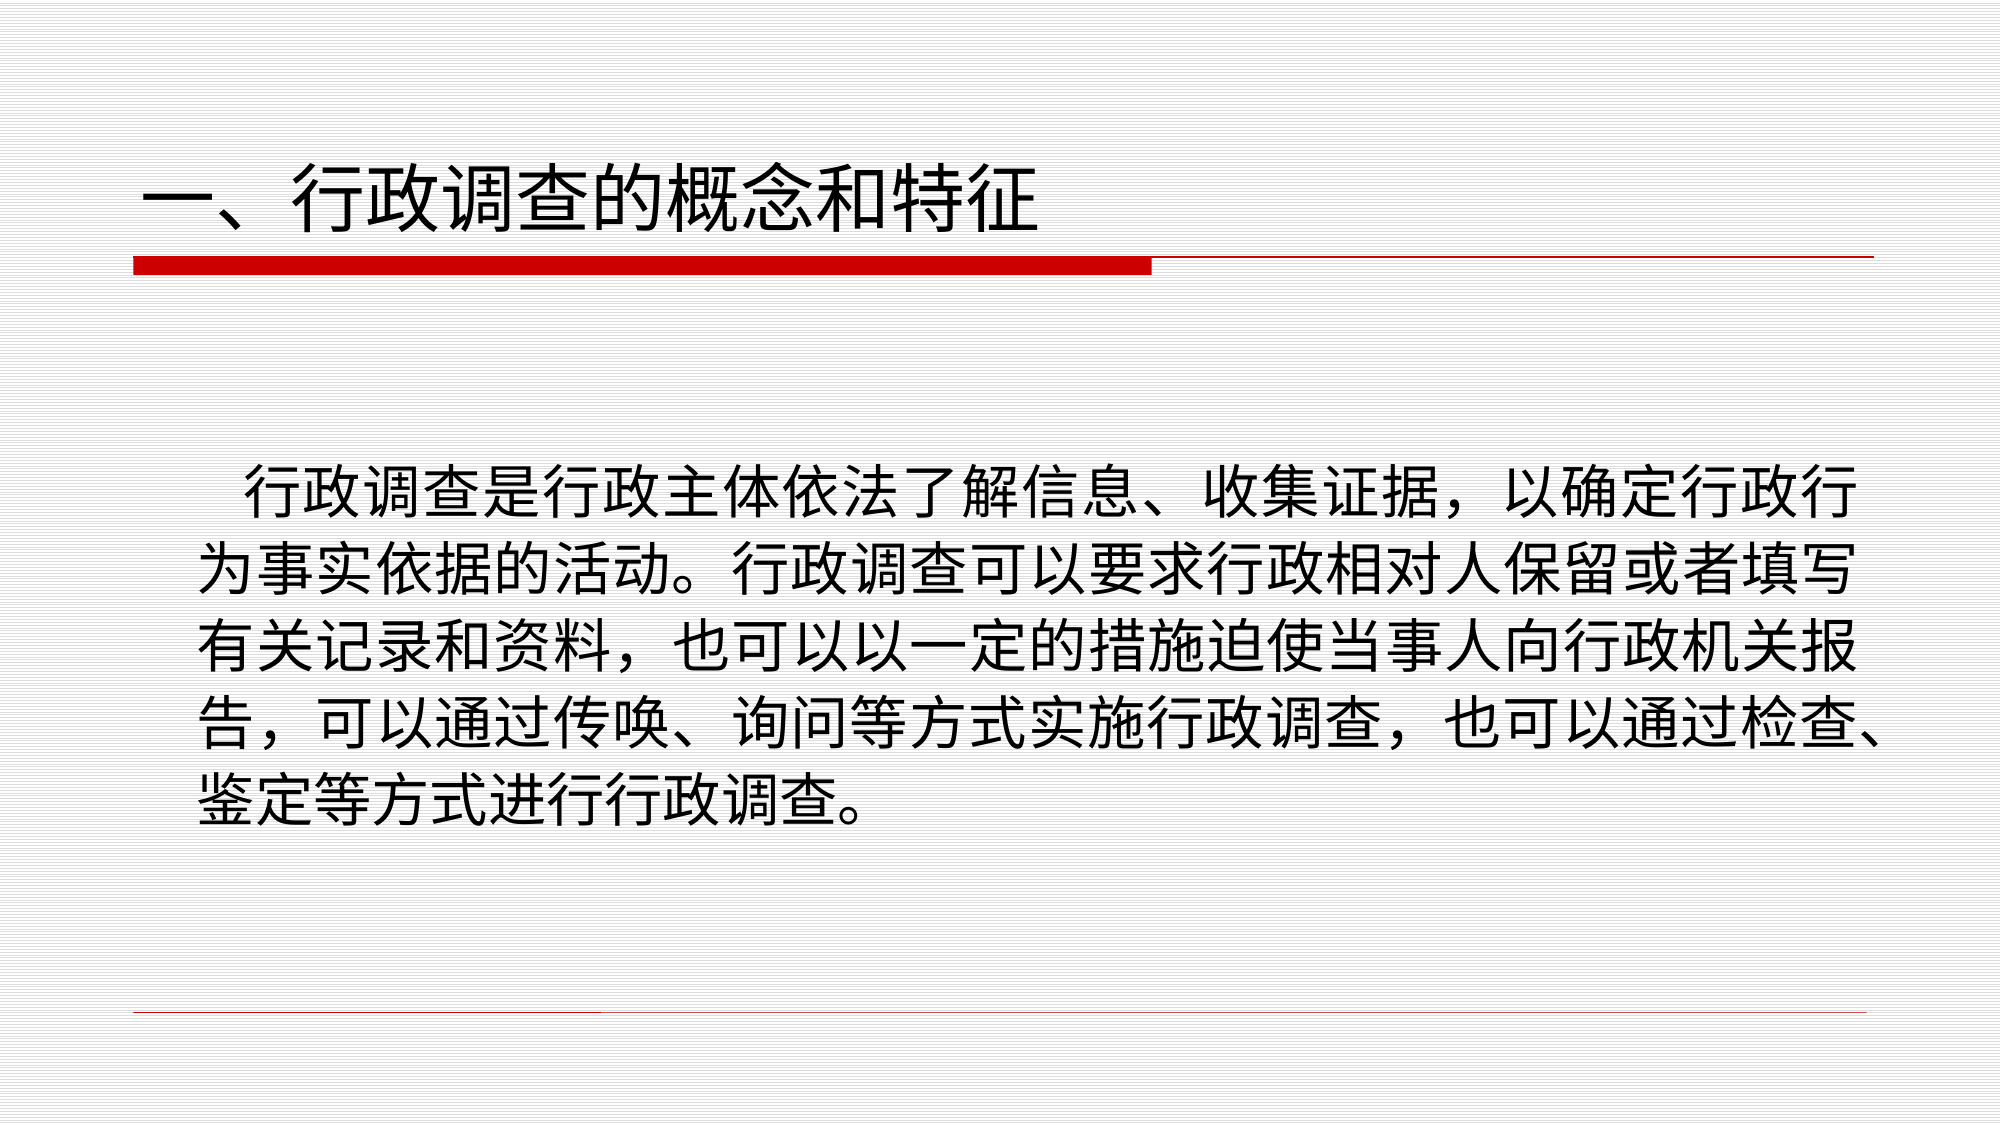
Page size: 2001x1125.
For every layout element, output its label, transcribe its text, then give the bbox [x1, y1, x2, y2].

list 行政调查是行政主体依法了解信息、收集证据，以确定行政行为事实依据的活动。行政调查可以要求行政相对人保留或者填写有关记录和资料，也可以以一定的措施迫使当事人向行政机关报告，可以通过传唤、询问等方式实施行政调查，也可以通过检查、鉴定等方式进行行政调查。 [123, 287, 1875, 988]
title 一、行政调查的概念和特征 [125, 49, 1876, 250]
